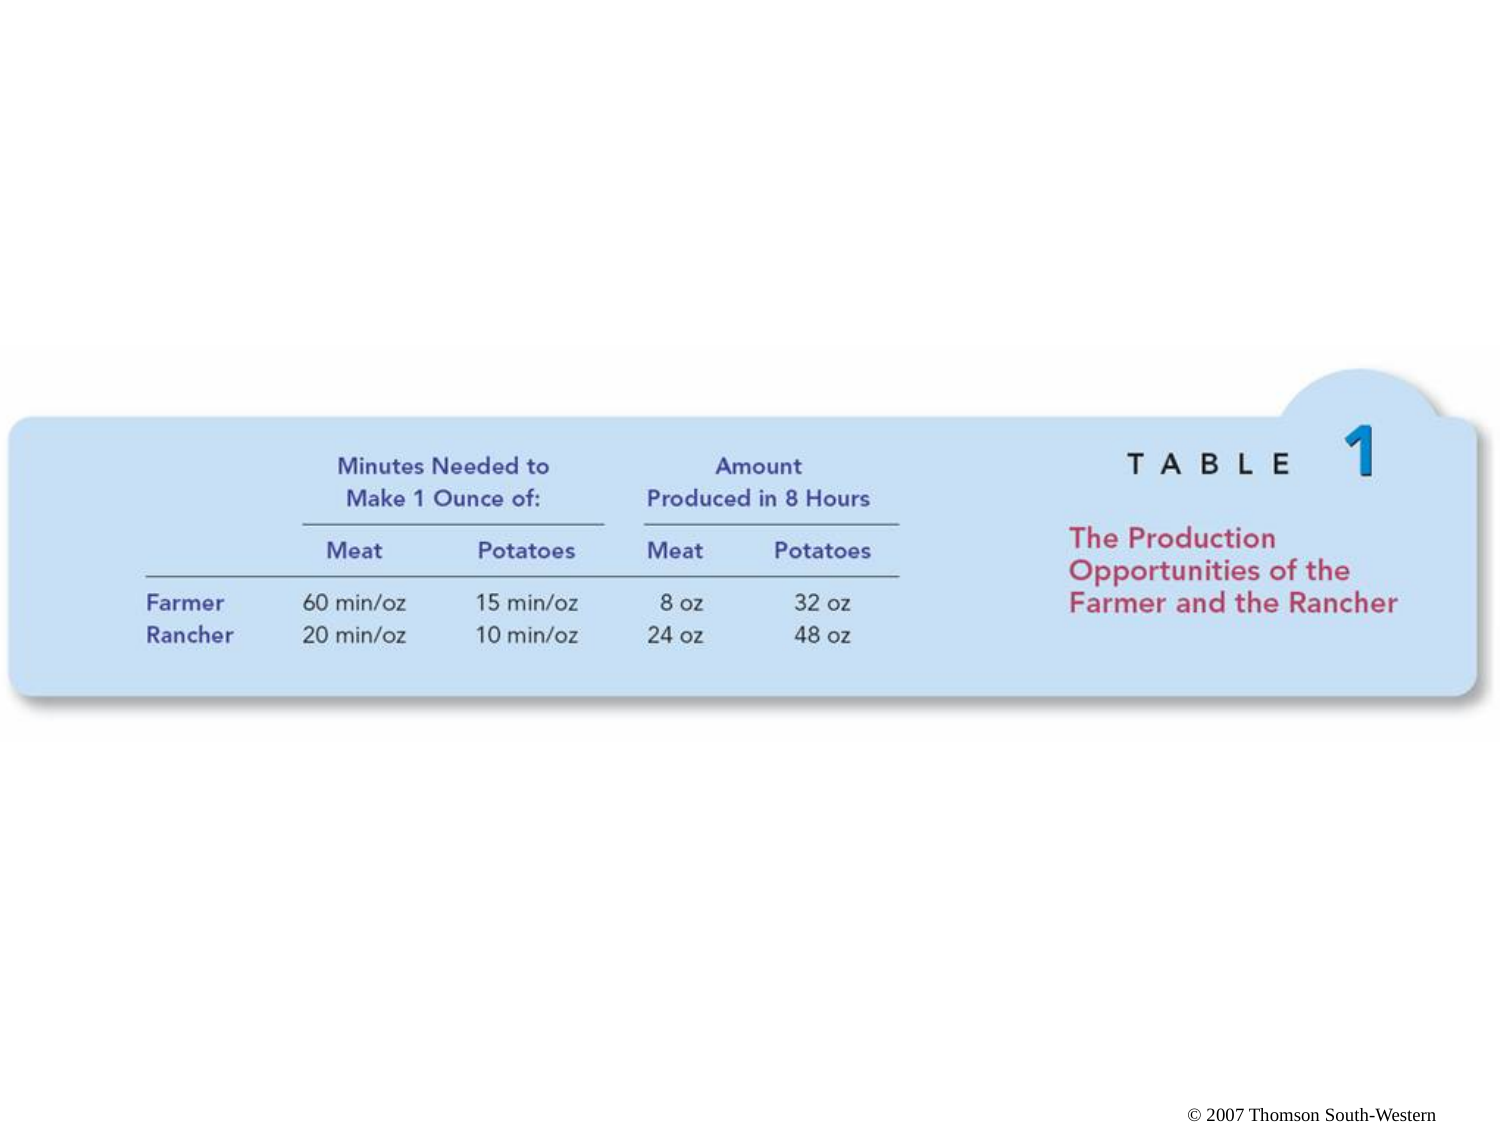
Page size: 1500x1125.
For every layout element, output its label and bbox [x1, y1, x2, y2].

picture [0, 345, 1500, 742]
